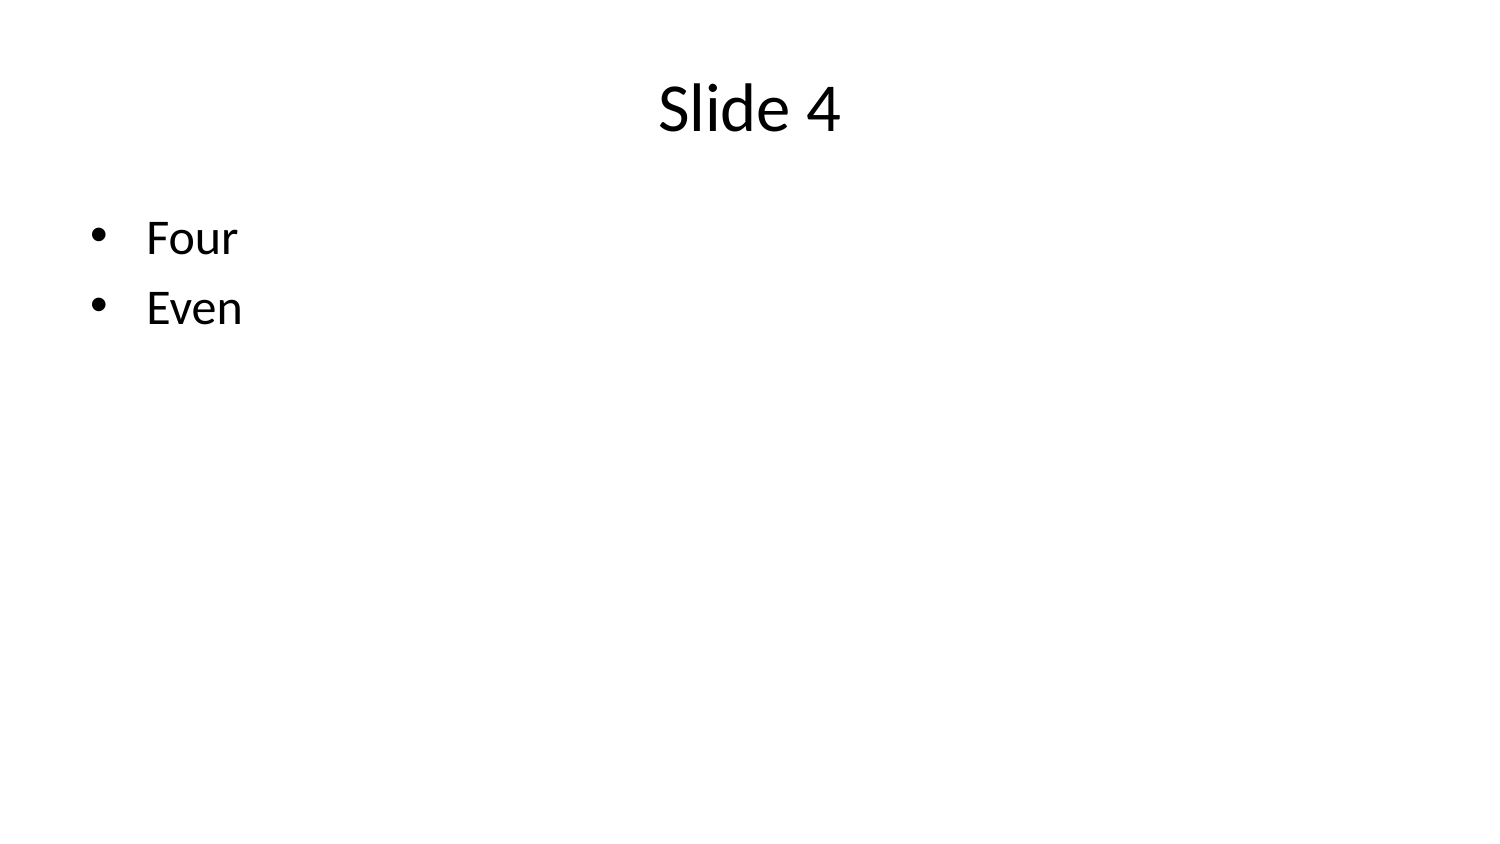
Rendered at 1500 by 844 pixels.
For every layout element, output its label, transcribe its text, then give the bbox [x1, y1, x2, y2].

title Slide 4 [75, 33, 1425, 175]
list Four Even [75, 196, 1425, 754]
